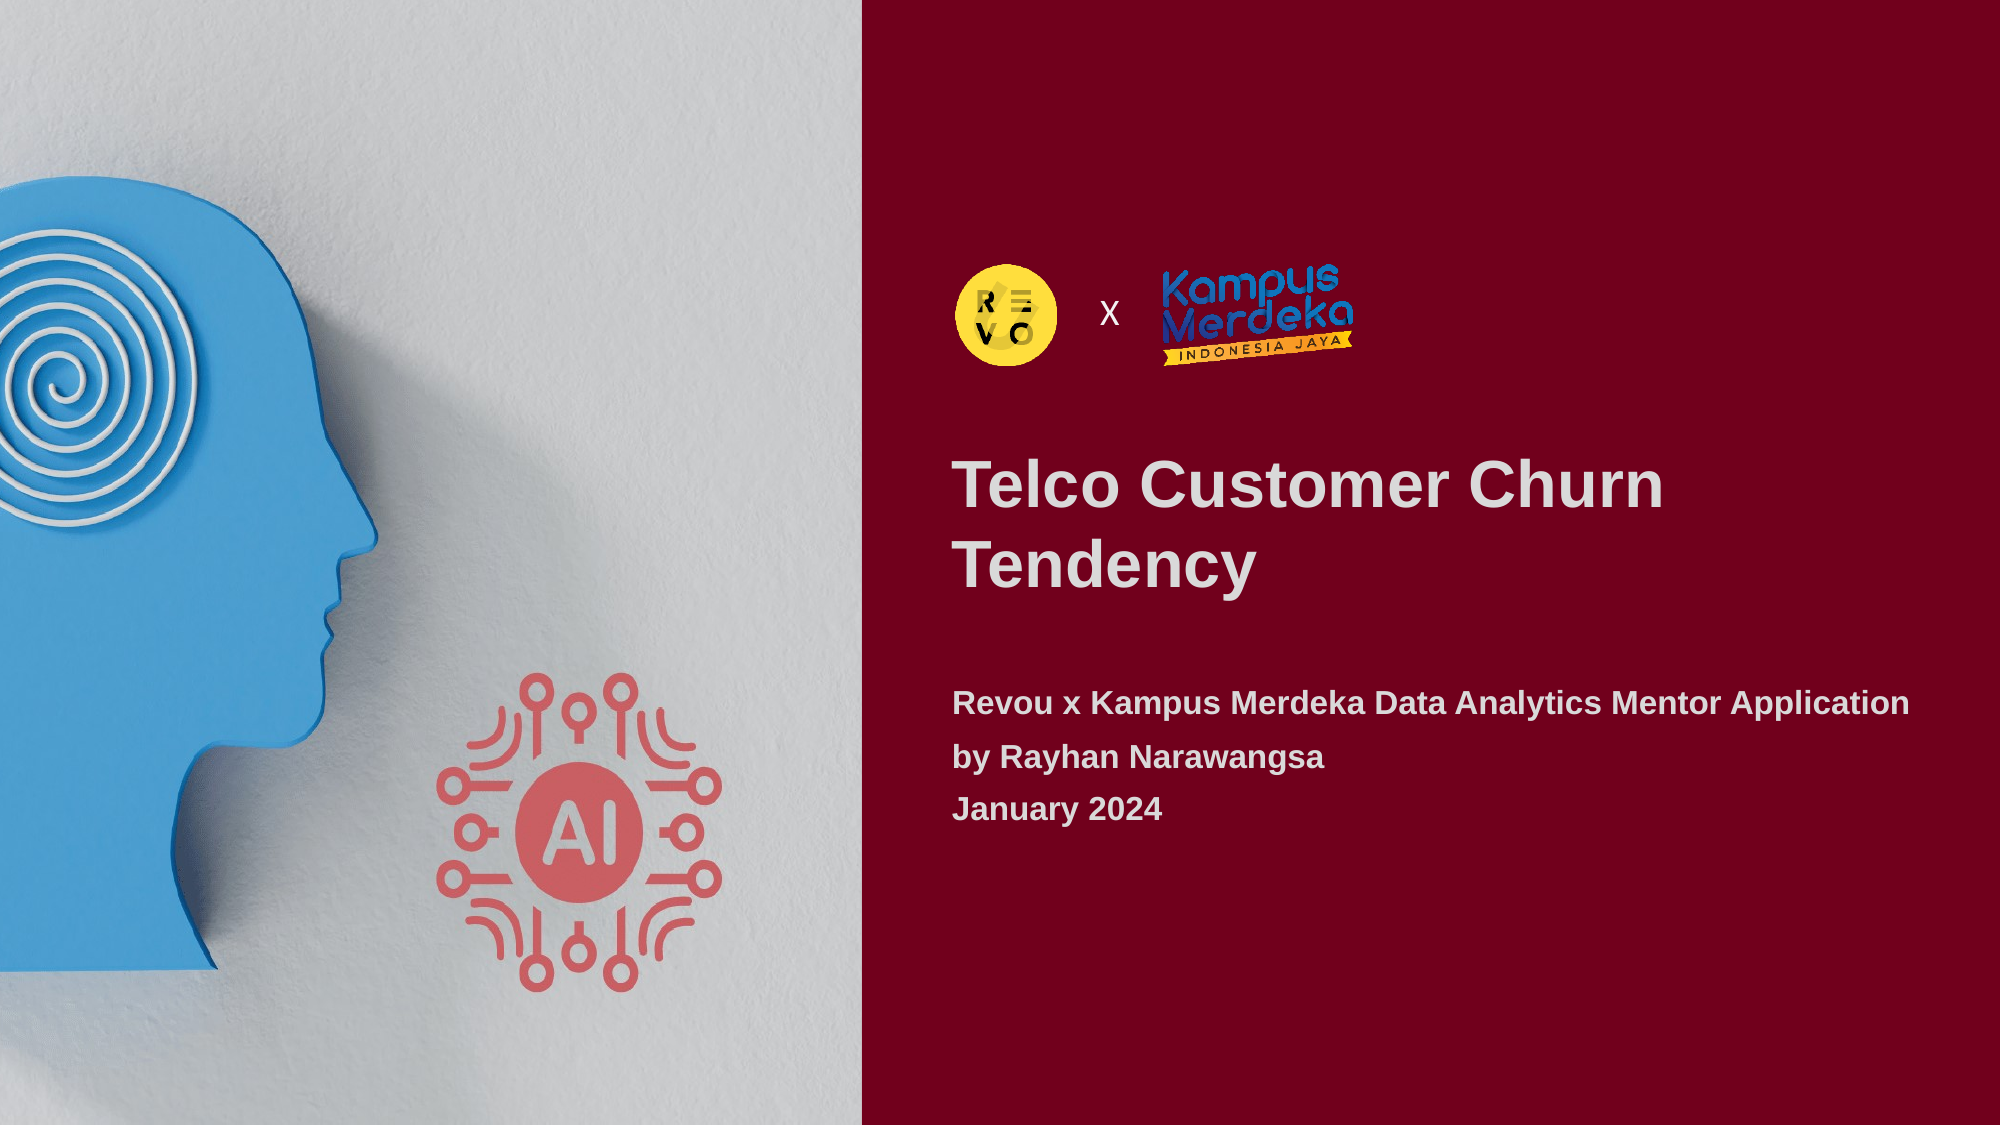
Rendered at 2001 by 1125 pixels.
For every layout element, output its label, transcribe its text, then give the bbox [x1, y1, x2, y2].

text_box Telco Customer Churn Tendency [936, 467, 1905, 573]
picture [0, 0, 862, 1125]
text_box X [1085, 280, 1135, 341]
text_box by Rayhan Narawangsa January 2024 [936, 716, 1730, 846]
picture [955, 264, 1057, 366]
picture [1163, 264, 1353, 366]
text_box [862, 0, 2000, 1125]
text_box Revou x Kampus Merdeka Data Analytics Mentor Application [937, 636, 1978, 767]
